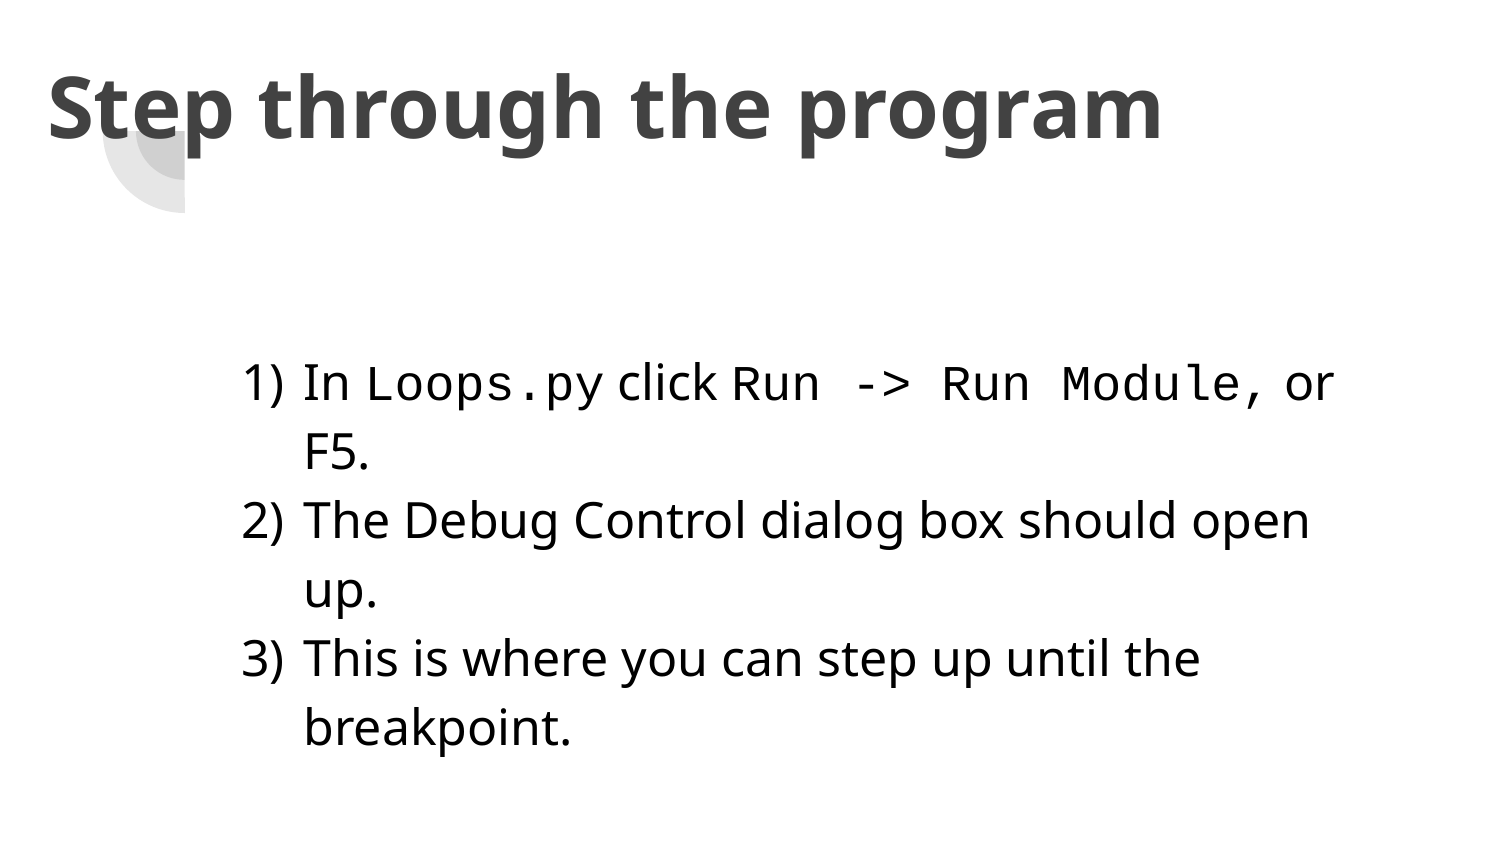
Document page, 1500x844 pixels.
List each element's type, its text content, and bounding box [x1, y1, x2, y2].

text_box Step through the program [32, 38, 1449, 167]
text_box In Loops.py click Run -> Run Module, or F5. The Debug Control dialog box should open up. This is where you can step up until the breakpoint. [213, 326, 1368, 744]
